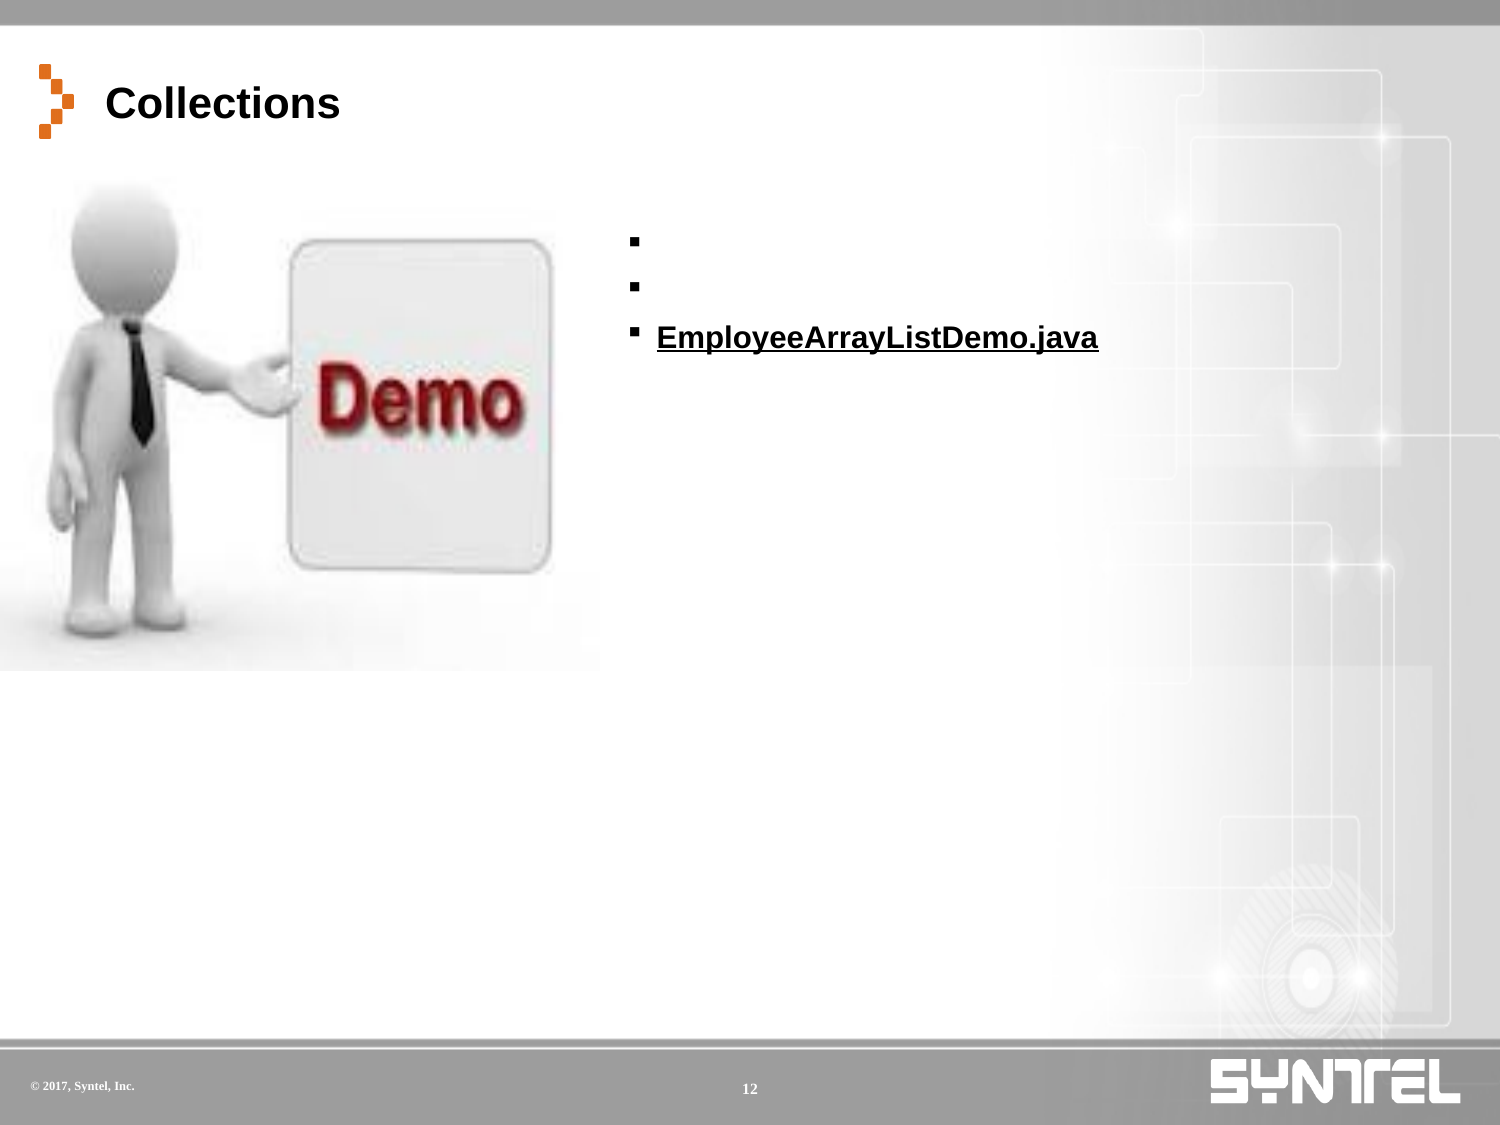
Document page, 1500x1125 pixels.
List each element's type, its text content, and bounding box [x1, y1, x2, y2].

text_box [99, 187, 763, 1002]
title Collections [90, 43, 1462, 160]
list ArrayListDemo.java VectorDemo.java EmployeeArrayListDemo.java [612, 174, 1424, 989]
picture [0, 0, 1500, 1125]
